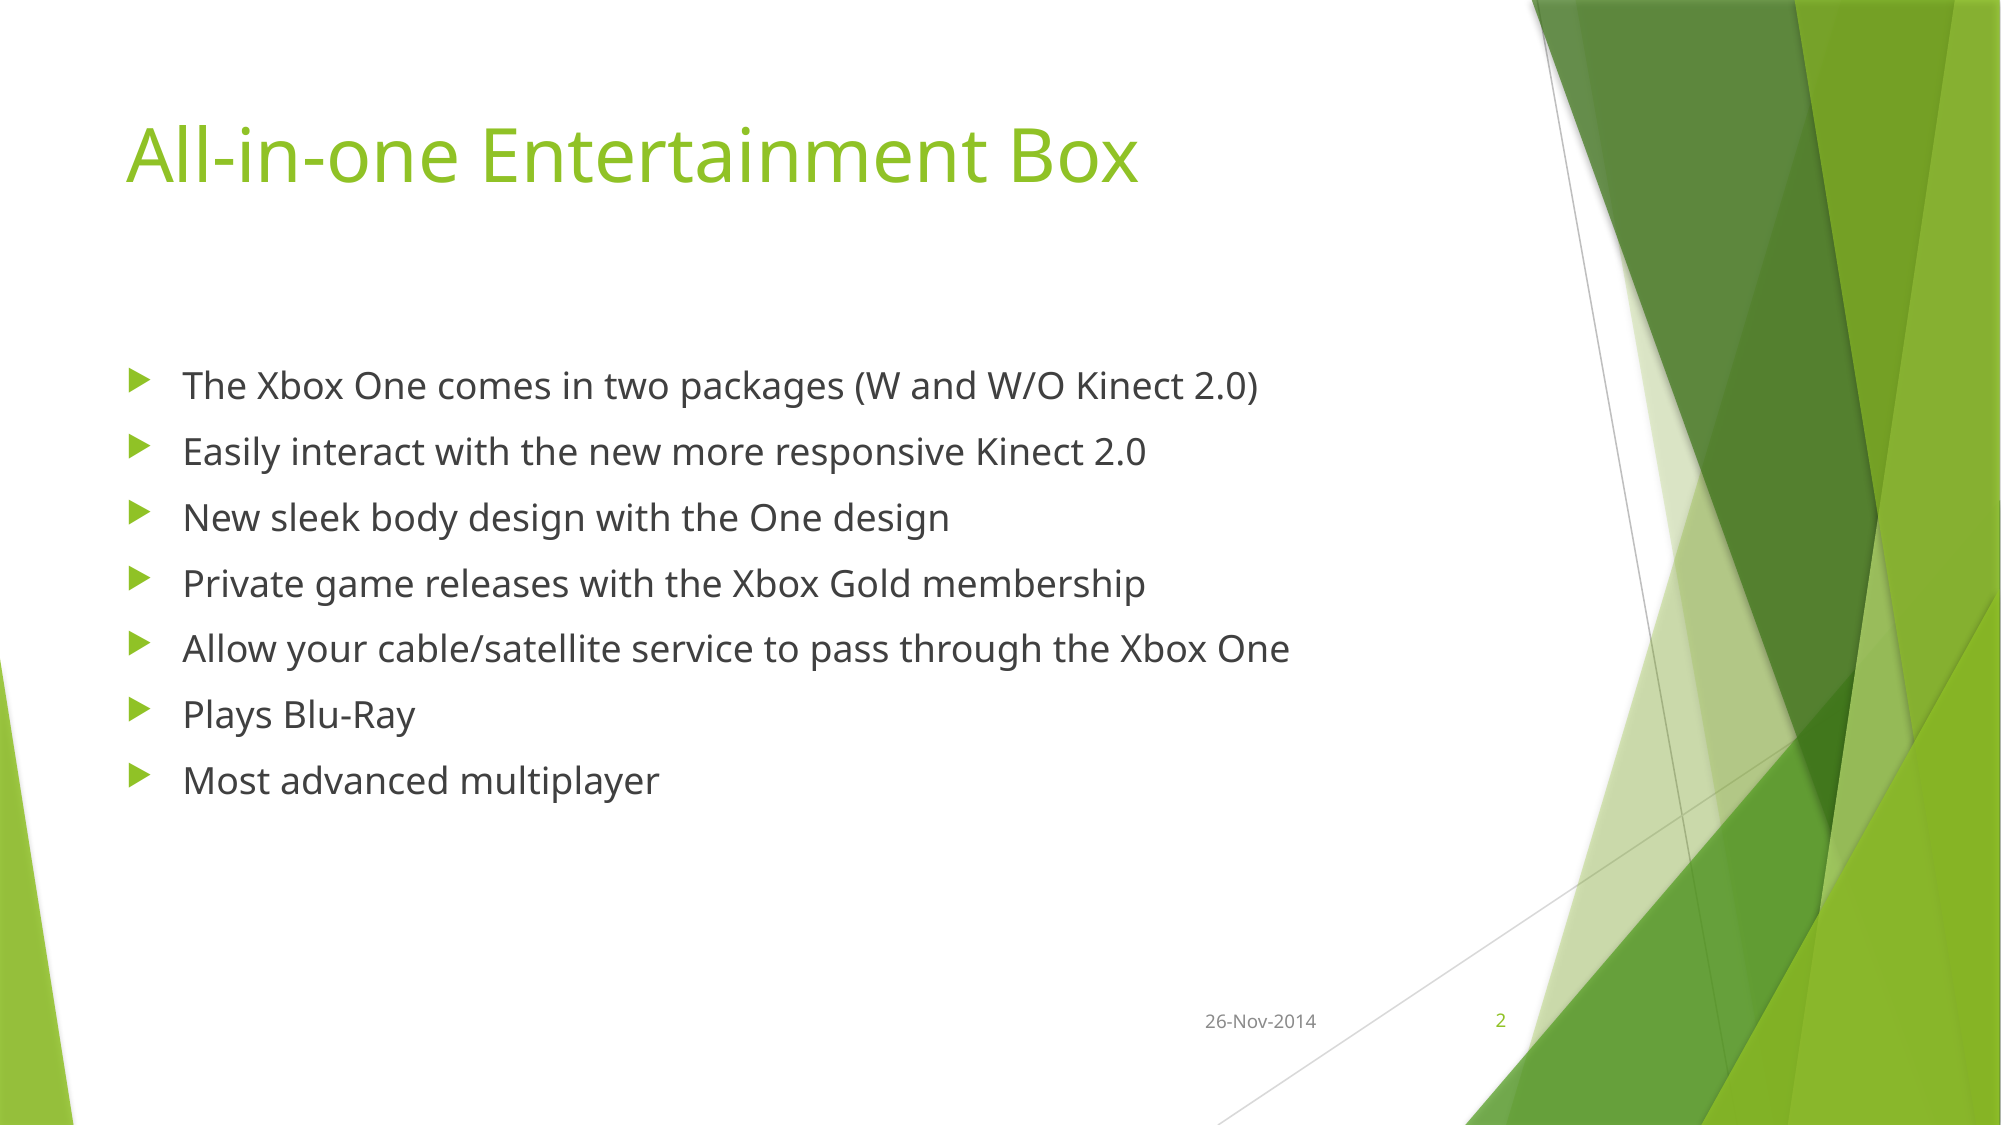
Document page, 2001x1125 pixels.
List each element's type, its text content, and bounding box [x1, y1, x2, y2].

slide_number 2 [1409, 991, 1522, 1051]
list The Xbox One comes in two packages (W and W/O Kinect 2.0) Easily interact with the new more responsive Kinect 2.0 New sleek body design with the One design Private game releases with the Xbox Gold membership Allow your cable/satellite service to pass through the Xbox One Plays Blu-Ray Most advanced multiplayer [111, 354, 1522, 992]
slide_number 26-Nov-2014 [1181, 991, 1332, 1051]
title All-in-one Entertainment Box [111, 99, 1522, 317]
